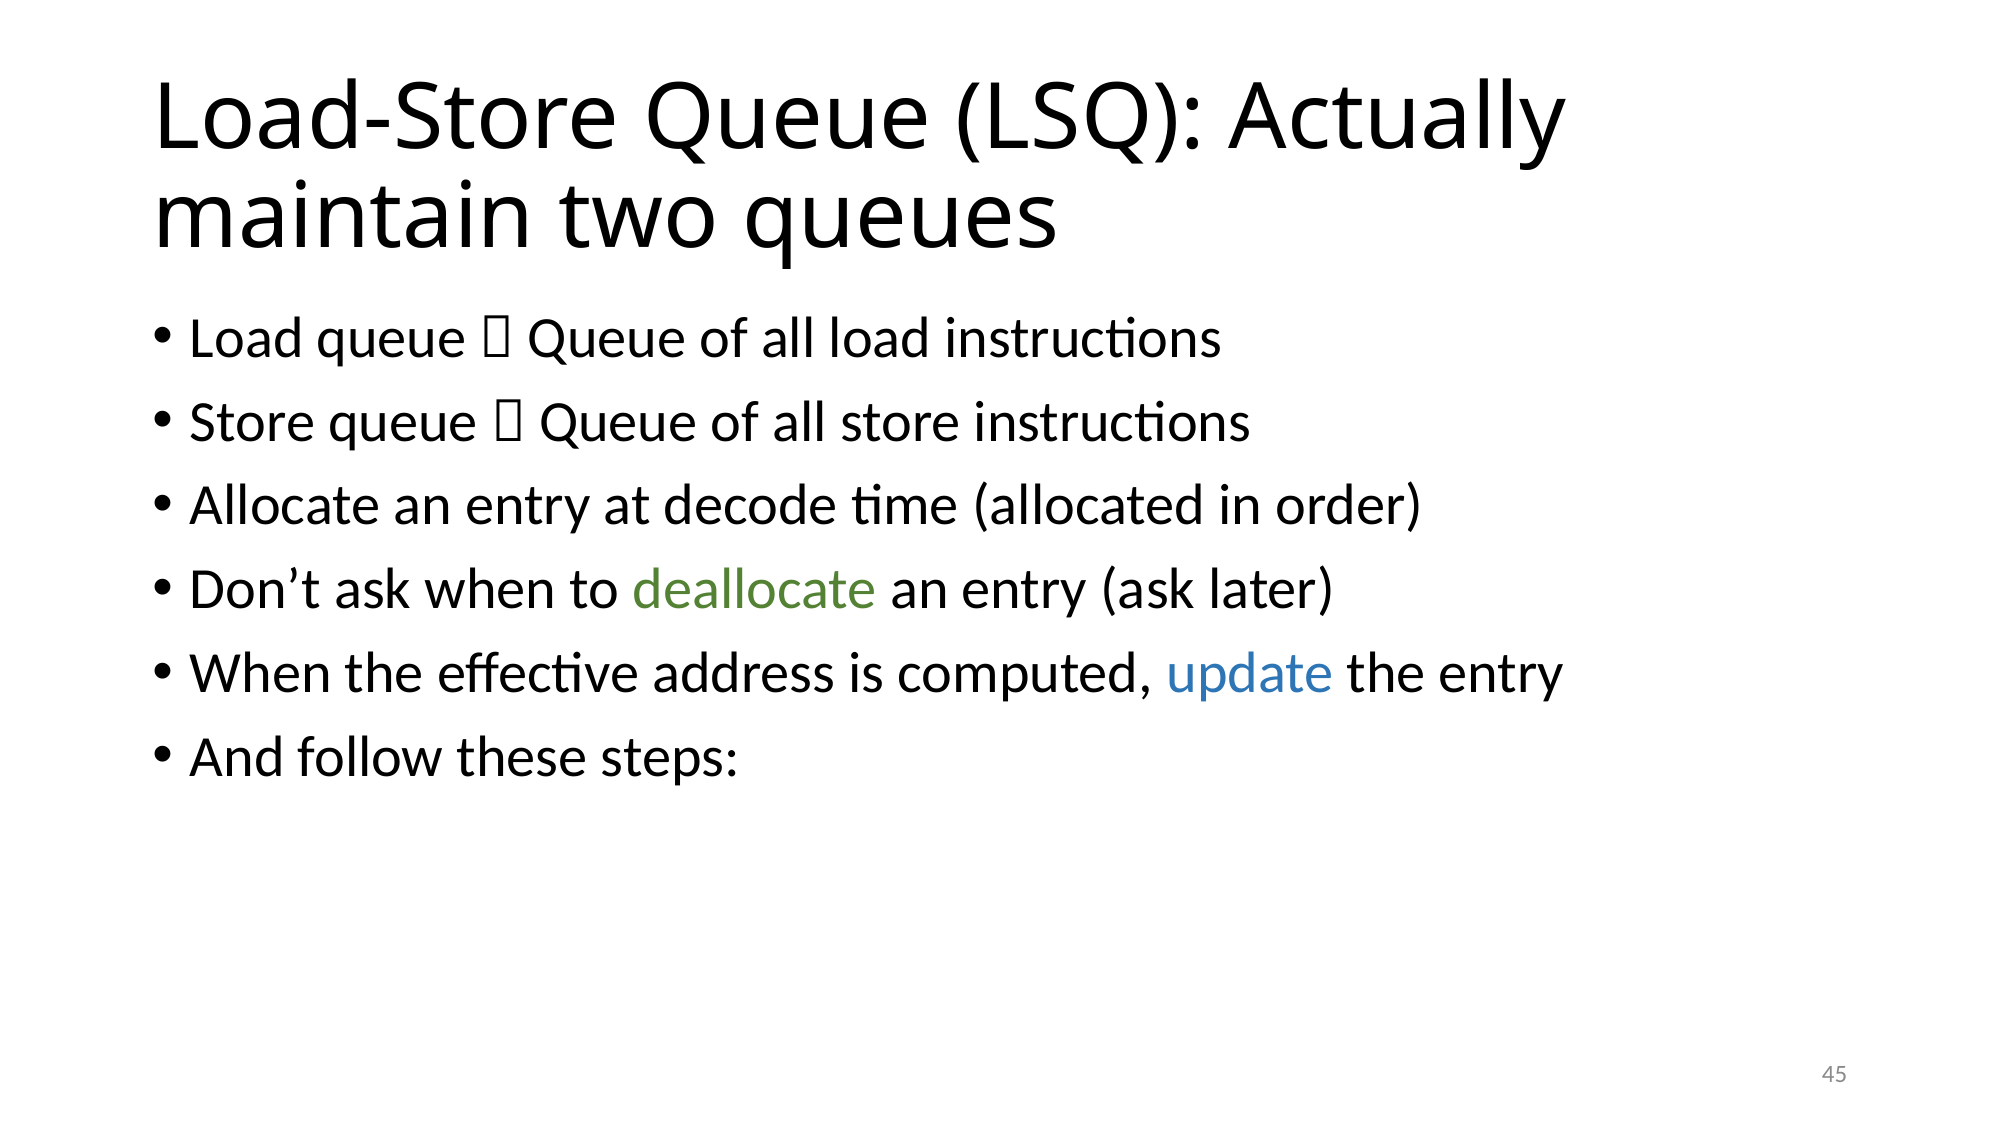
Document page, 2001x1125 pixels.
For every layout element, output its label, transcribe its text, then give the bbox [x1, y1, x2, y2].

slide_number 45 [1412, 1042, 1863, 1103]
title Load-Store Queue (LSQ): Actually maintain two queues [137, 59, 1863, 278]
list Load queue  Queue of all load instructions Store queue  Queue of all store instructions Allocate an entry at decode time (allocated in order) Don’t ask when to deallocate an entry (ask later) When the effective address is computed, update the entry And follow these steps: [137, 299, 1863, 1014]
